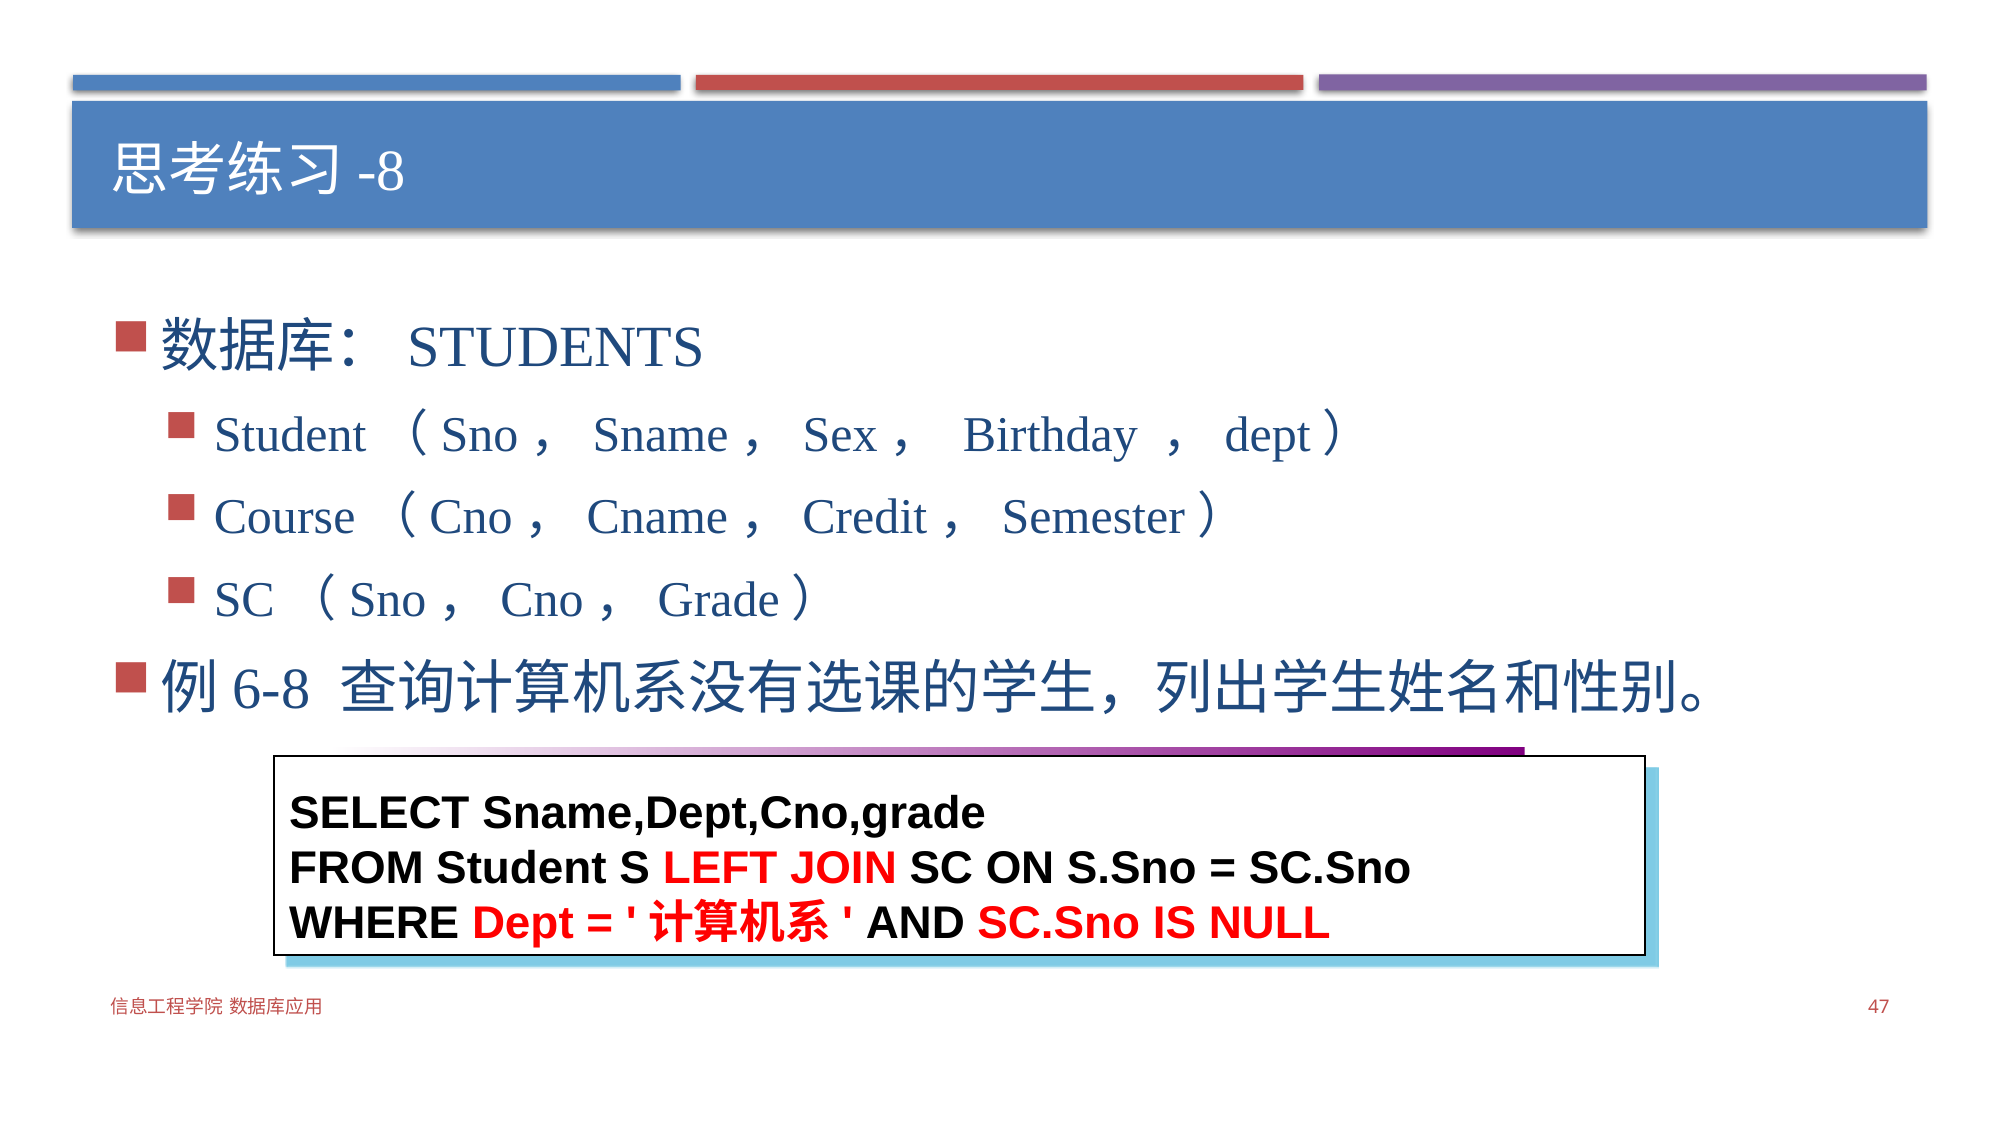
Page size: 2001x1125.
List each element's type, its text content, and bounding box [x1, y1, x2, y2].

title 思考练习-8 [95, 115, 1905, 210]
list 数据库：STUDENTS Student（Sno，Sname，Sex， Birthday ，dept） Course（Cno，Cname，Credit，Semester） SC（Sno，Cno，Grade） 例6-8 查询计算机系没有选课的学生，列出学生姓名和性别。 [95, 256, 1905, 962]
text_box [273, 747, 1646, 958]
slide_number 47 [1732, 977, 1905, 1037]
footer 信息工程学院 数据库应用 [95, 976, 1230, 1037]
